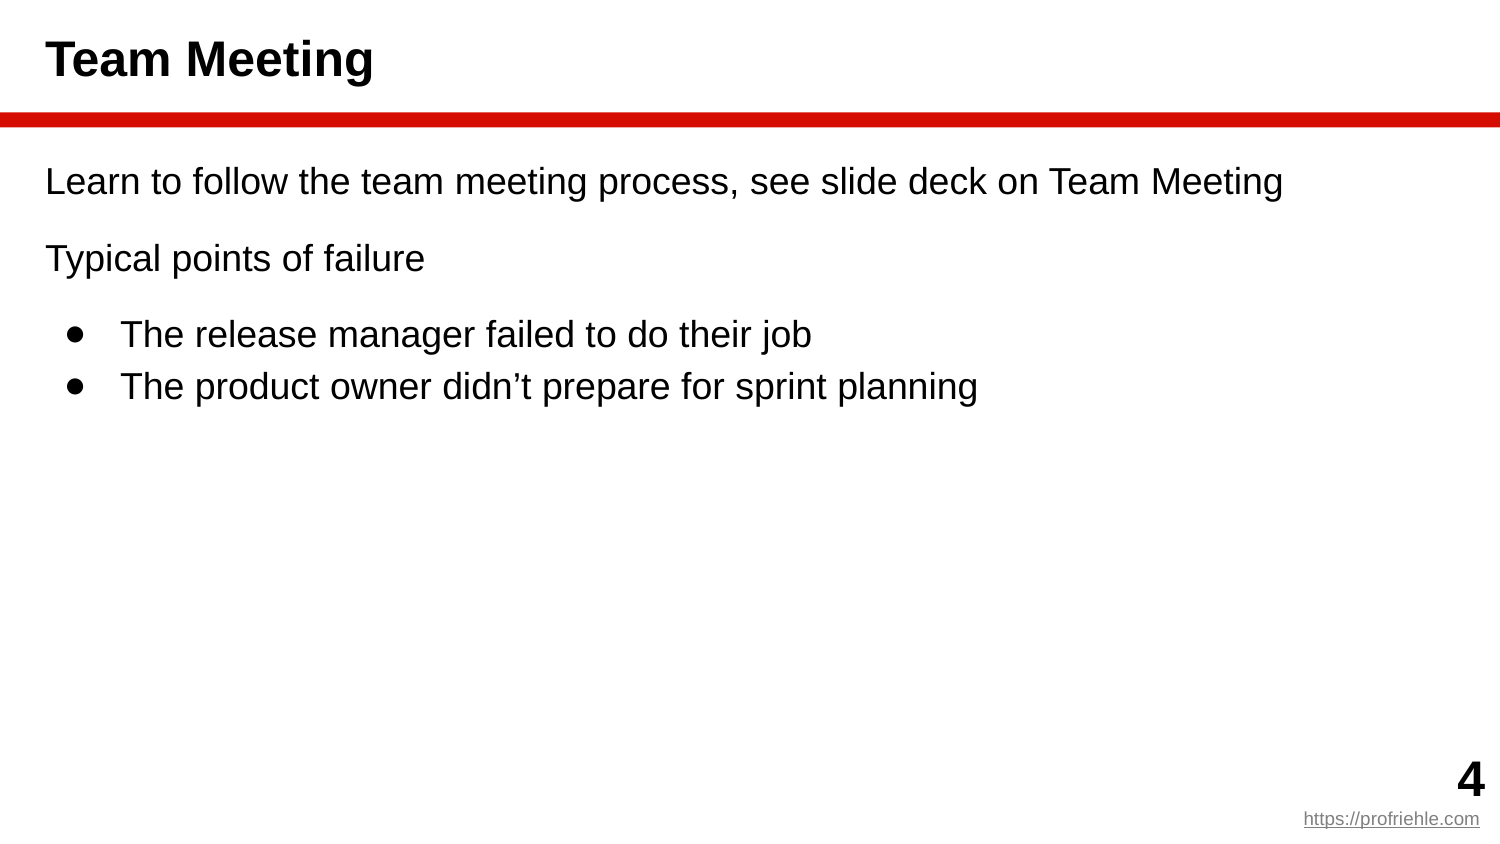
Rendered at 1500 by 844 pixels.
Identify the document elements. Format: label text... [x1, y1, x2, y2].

title Team Meeting [0, 0, 1500, 113]
list Learn to follow the team meeting process, see slide deck on Team Meeting Typical points of failure The release manager failed to do their job The product owner didn’t prepare for sprint planning [45, 150, 1455, 825]
slide_number ‹#› https://profriehle.com [1200, 724, 1500, 844]
